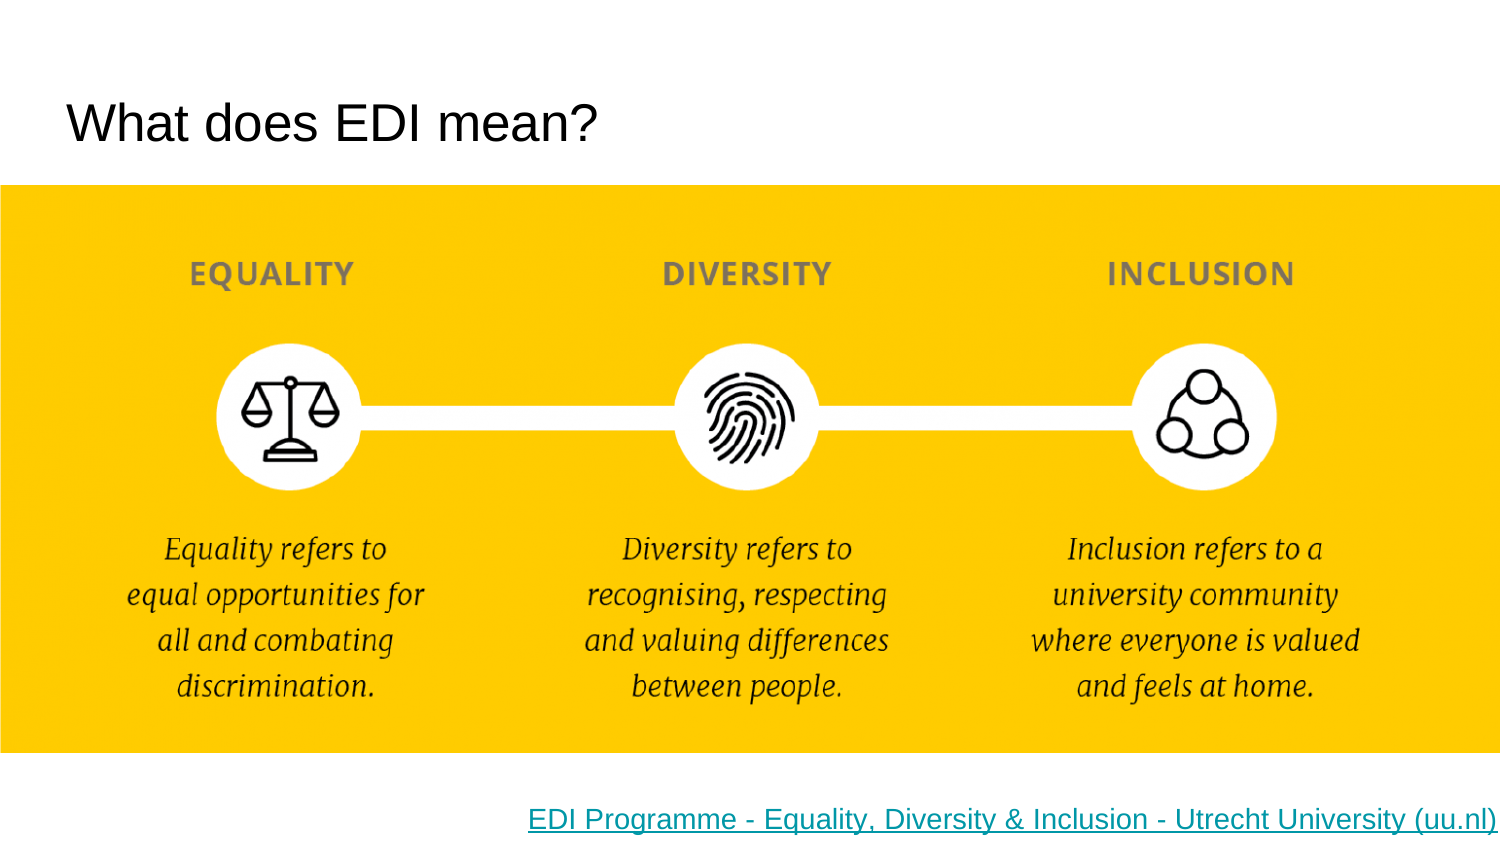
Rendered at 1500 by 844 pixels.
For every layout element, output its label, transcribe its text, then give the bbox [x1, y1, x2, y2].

picture [0, 185, 1500, 753]
title What does EDI mean? [51, 72, 1449, 167]
text_box EDI Programme - Equality, Diversity & Inclusion - Utrecht University (uu.nl) [513, 793, 1500, 843]
